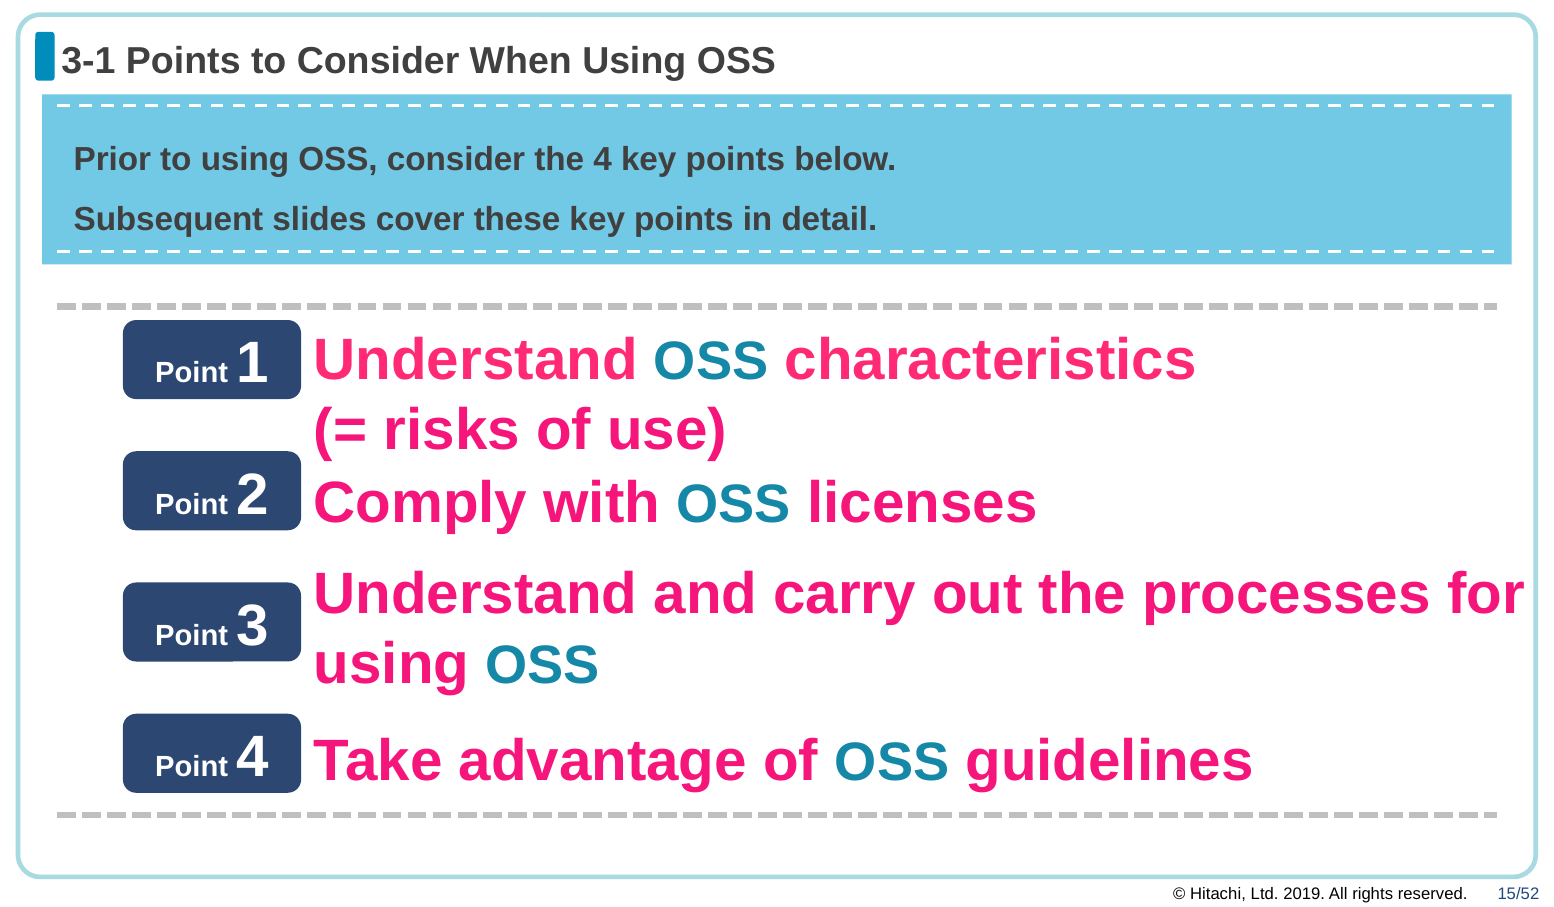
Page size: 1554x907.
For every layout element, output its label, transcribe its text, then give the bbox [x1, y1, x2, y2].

title 3-1 Points to Consider When Using OSS [46, 34, 1521, 92]
text_box Point 2 [122, 451, 290, 531]
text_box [295, 308, 1553, 805]
text_box Point 3 [122, 582, 290, 662]
text_box Point 1 [122, 320, 290, 400]
text_box [42, 94, 1512, 265]
text_box Point 4 [122, 713, 290, 793]
text_box Prior to using OSS, consider the 4 key points below. Subsequent slides cover these key points in detail. [61, 117, 1503, 204]
